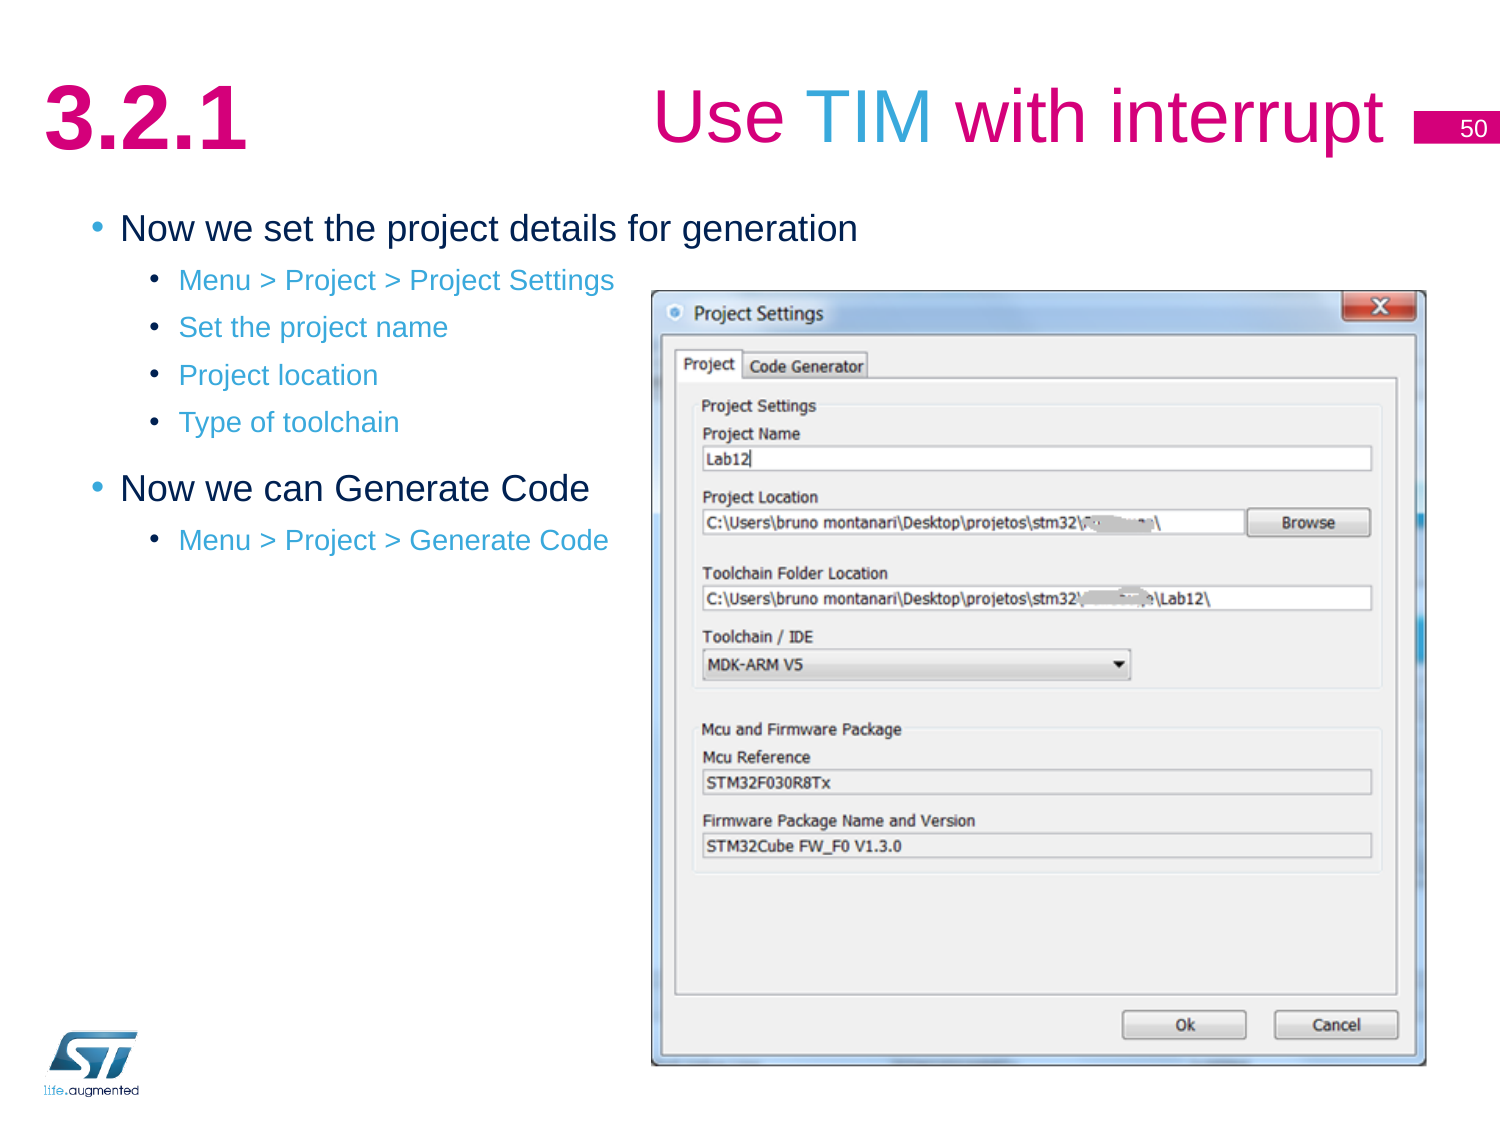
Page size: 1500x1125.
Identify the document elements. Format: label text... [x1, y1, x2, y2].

title Use TIM with interrupt [74, 18, 1400, 196]
text_box 3.2.1 [29, 19, 313, 207]
picture [36, 1022, 147, 1103]
picture [651, 290, 1430, 1068]
slide_number 50 [1413, 111, 1500, 144]
list Now we set the project details for generation Menu > Project > Project Settings Set the project name Project location Type of toolchain Now we can Generate Code Menu > Project > Generate Code [75, 196, 1427, 702]
